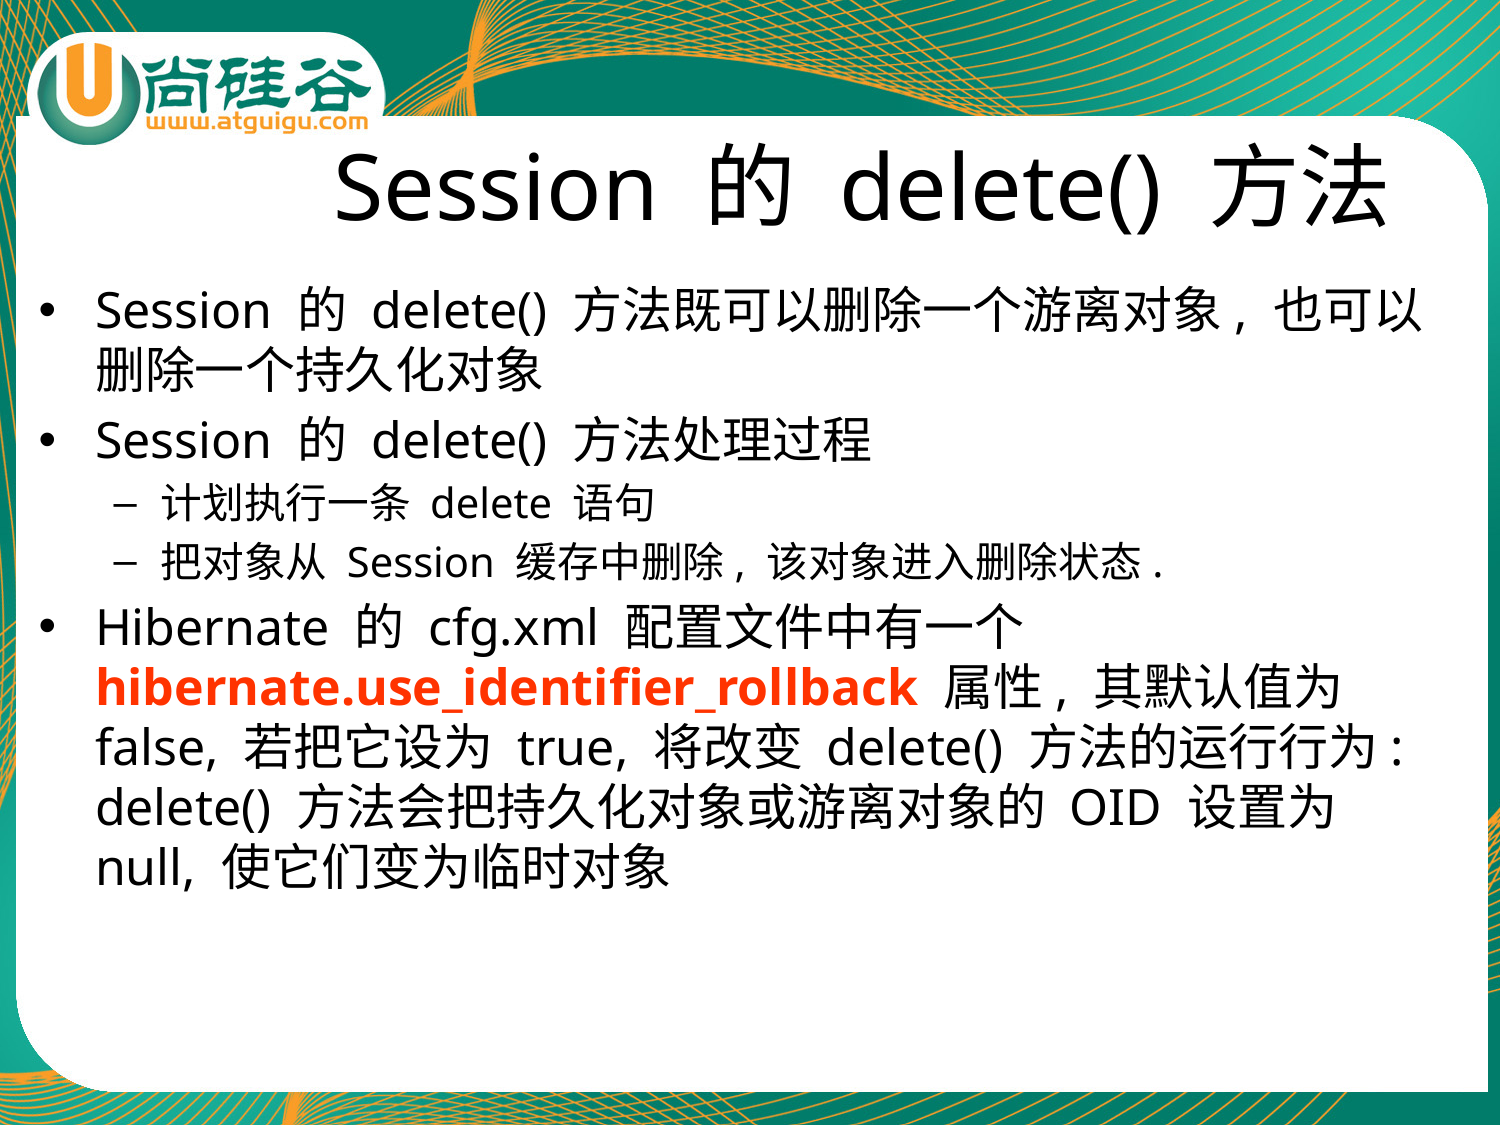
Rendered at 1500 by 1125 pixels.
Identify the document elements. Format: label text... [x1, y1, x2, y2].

picture [0, 0, 1500, 1125]
list Session 的 delete() 方法既可以删除一个游离对象, 也可以删除一个持久化对象 Session 的 delete() 方法处理过程 计划执行一条 delete 语句 把对象从 Session 缓存中删除, 该对象进入删除状态. Hibernate 的 cfg.xml 配置文件中有一个 hibernate.use_identifier_rollback 属性, 其默认值为 false, 若把它设为 true, 将改变 delete() 方法的运行行为: delete() 方法会把持久化对象或游离对象的 OID 设置为 null, 使它们变为临时对象 [23, 271, 1477, 1063]
title Session 的 delete() 方法 [225, 90, 1500, 278]
